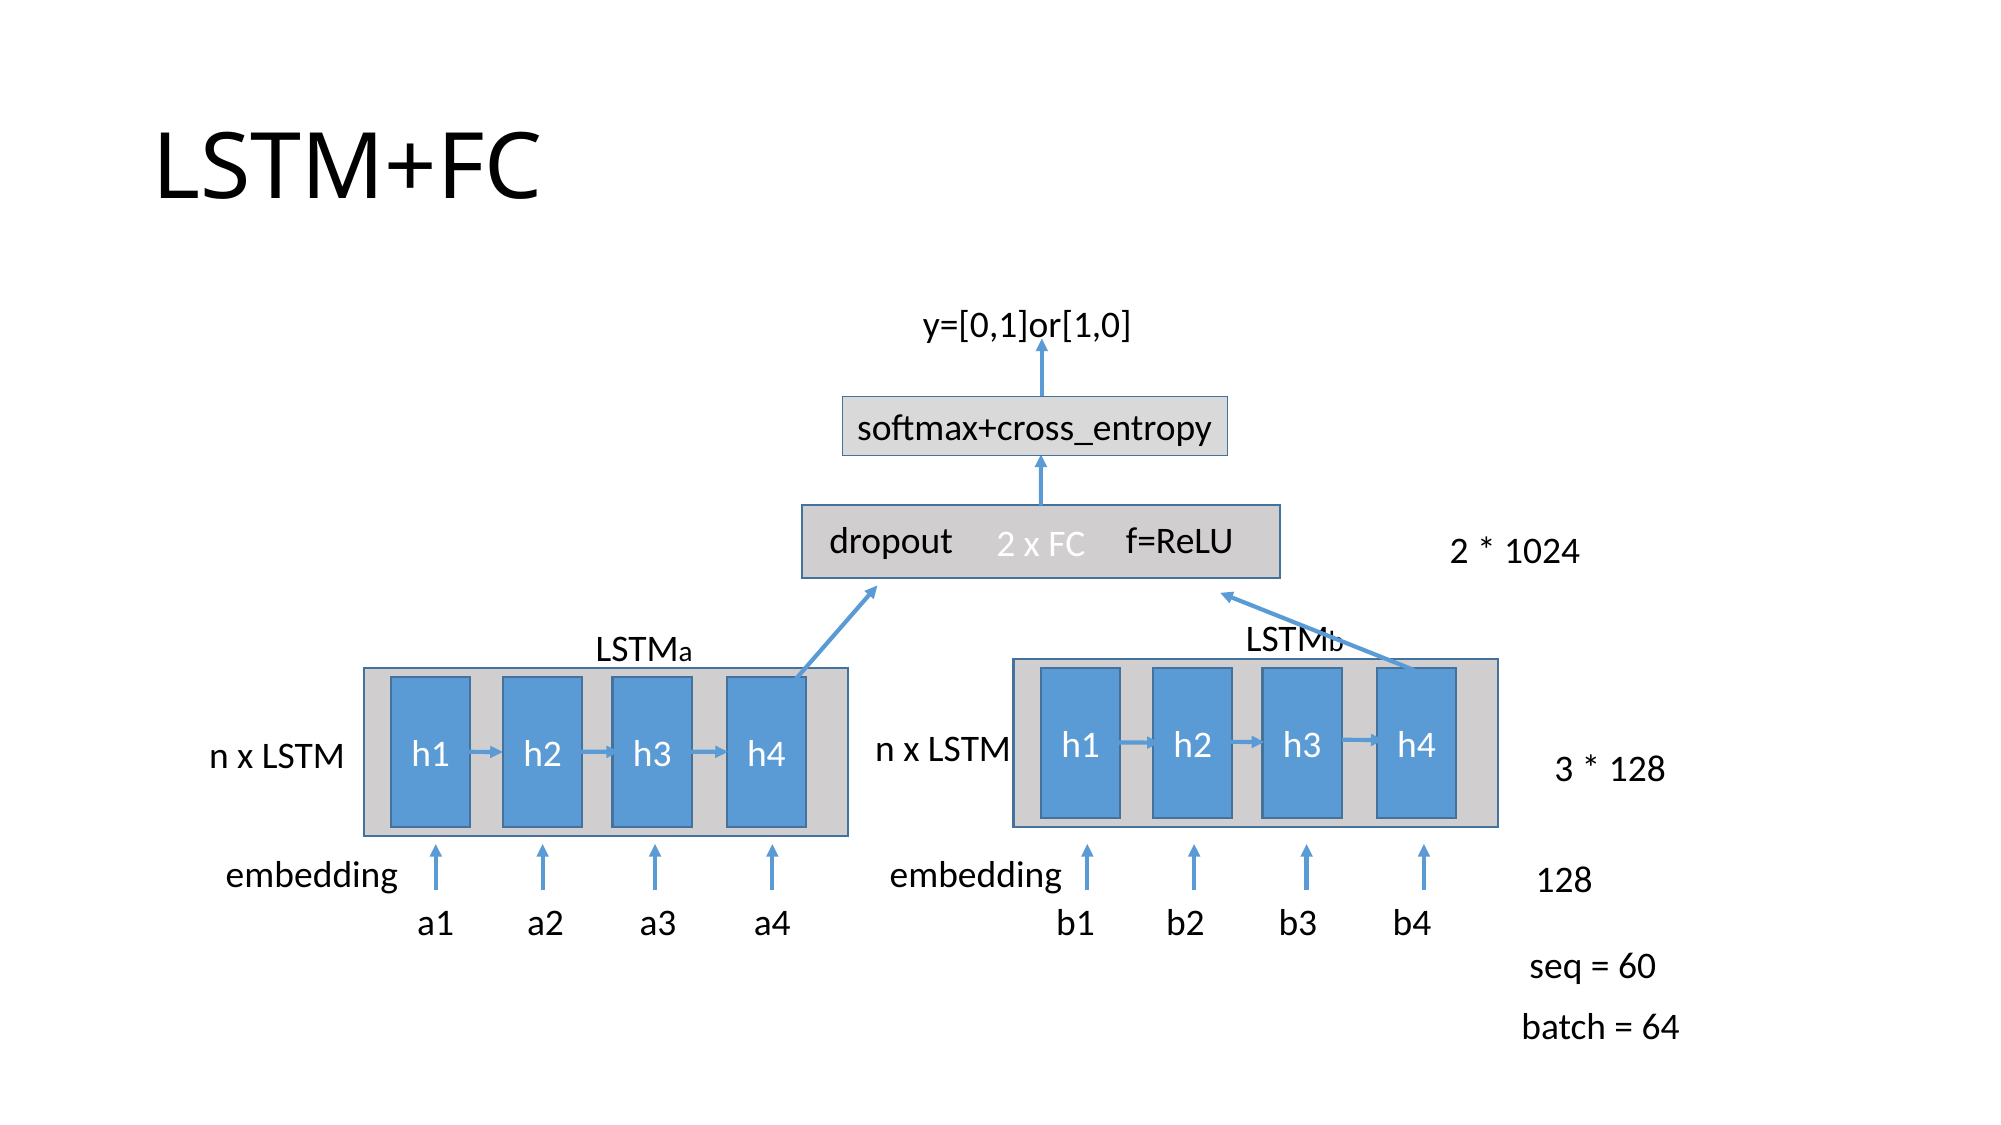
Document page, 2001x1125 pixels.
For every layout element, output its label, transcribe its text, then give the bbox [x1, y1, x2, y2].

title LSTM+FC [137, 59, 1863, 278]
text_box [435, 844, 773, 891]
text_box batch = 64 [1506, 994, 1695, 1055]
text_box LSTMa [580, 616, 708, 676]
text_box 128 [1520, 847, 1608, 908]
text_box 2 x FC [801, 504, 1281, 579]
text_box [363, 667, 849, 837]
text_box h4 [1376, 667, 1457, 819]
text_box y=[0,1]or[1,0] [908, 292, 1147, 353]
text_box h4 [726, 676, 807, 828]
text_box n x LSTM [860, 716, 1027, 777]
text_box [1087, 844, 1424, 891]
text_box seq = 60 [1514, 934, 1672, 994]
text_box h2 [1152, 667, 1233, 819]
text_box embedding [874, 842, 1078, 903]
text_box h1 [1040, 667, 1121, 819]
text_box h2 [502, 676, 583, 828]
text_box n x LSTM [194, 723, 361, 784]
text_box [1220, 592, 1415, 671]
text_box dropout [814, 509, 969, 569]
text_box 2 * 1024 [1434, 518, 1596, 578]
text_box h1 [390, 676, 471, 828]
text_box h3 [611, 676, 693, 828]
text_box a3 [624, 891, 692, 951]
text_box embedding [210, 842, 414, 903]
text_box a4 [739, 890, 806, 951]
text_box f=ReLU [1111, 509, 1249, 569]
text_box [761, 585, 878, 718]
text_box a2 [512, 891, 580, 951]
text_box a1 [402, 890, 470, 951]
text_box 3 * 128 [1539, 736, 1682, 797]
text_box h3 [1261, 671, 1343, 819]
text_box softmax+cross_entropy [842, 396, 1228, 456]
text_box [1012, 658, 1499, 828]
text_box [1040, 890, 1448, 952]
